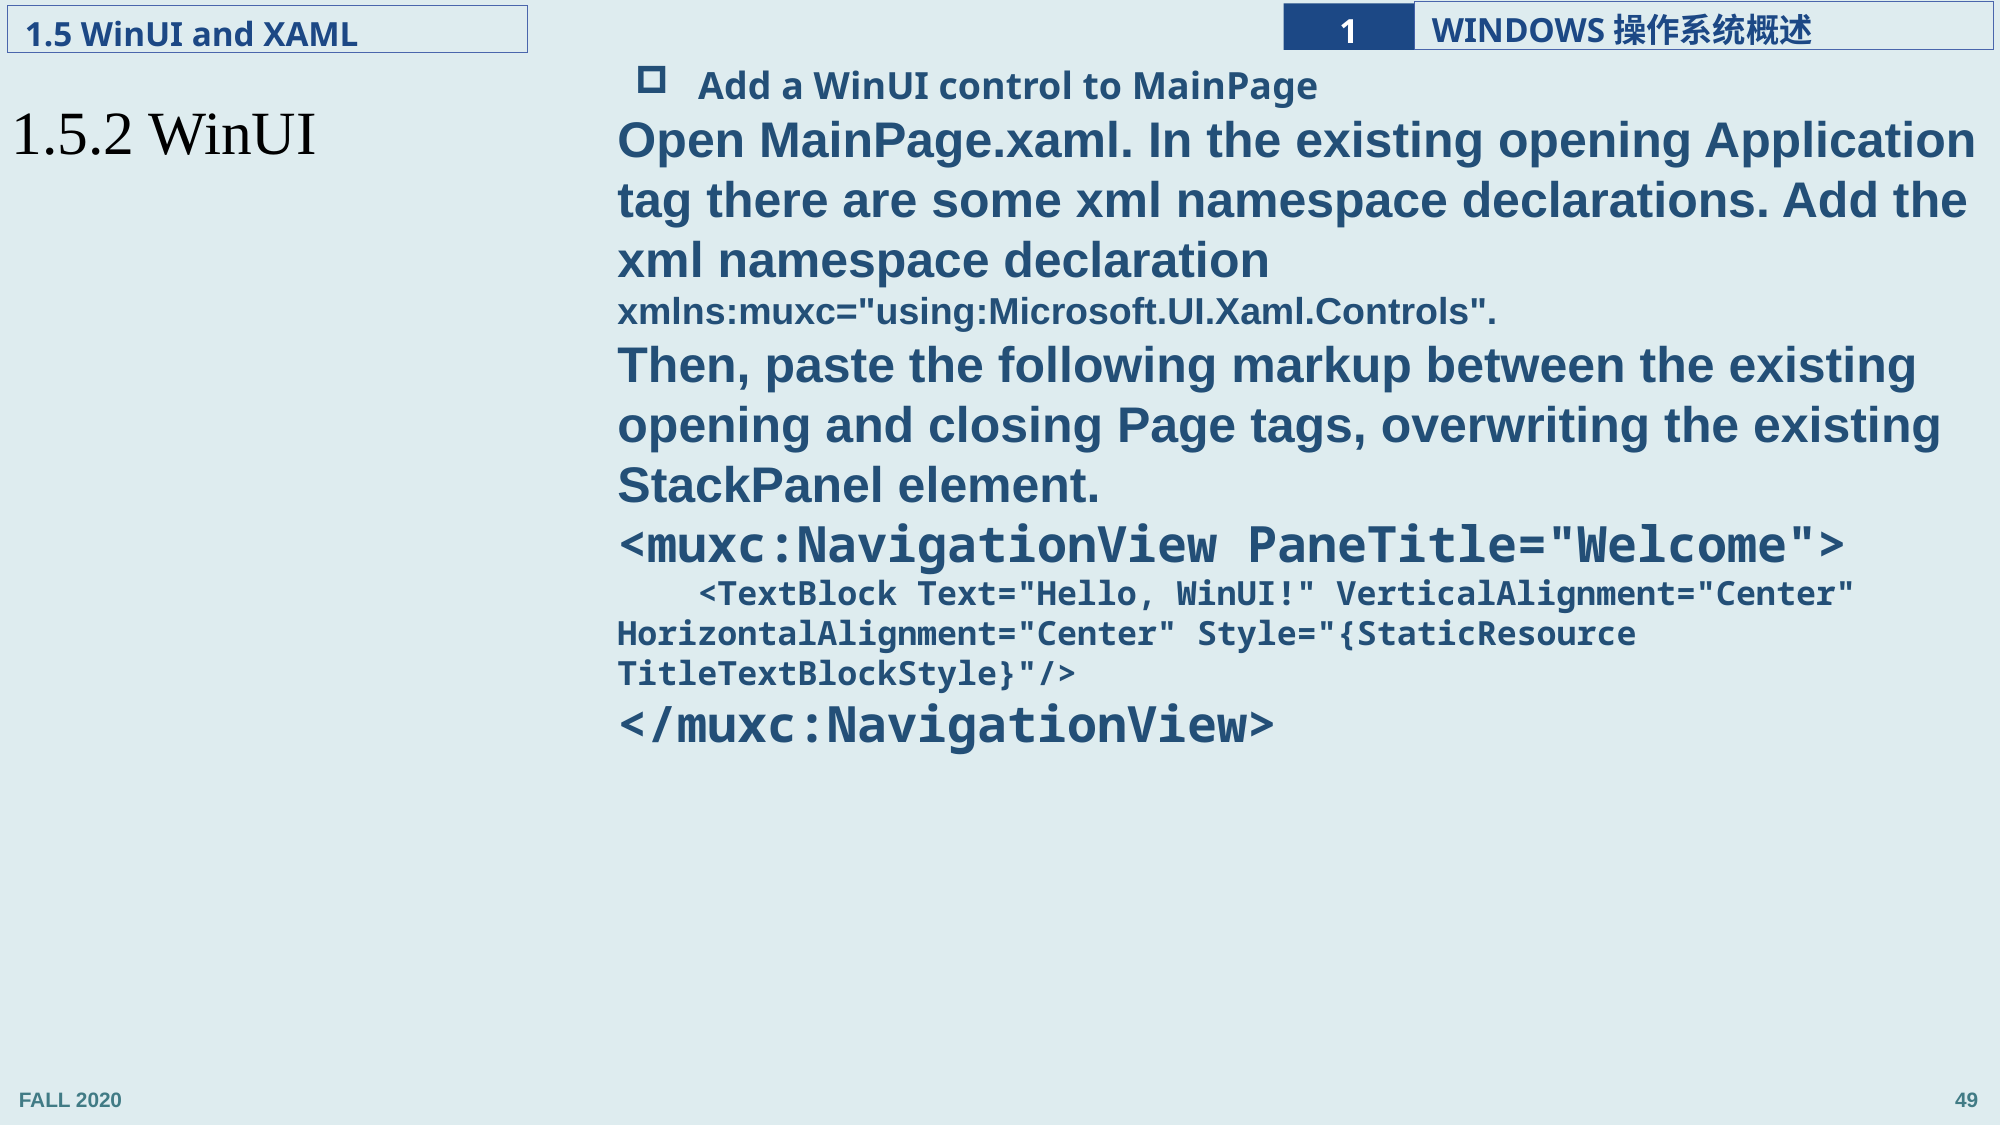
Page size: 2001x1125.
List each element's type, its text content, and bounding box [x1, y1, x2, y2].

title 1.5.2 WinUI [0, 87, 1057, 173]
list Add a WinUI control to MainPage Open MainPage.xaml. In the existing opening Application tag there are some xml namespace declarations. Add the xml namespace declaration xmlns:muxc="using:Microsoft.UI.Xaml.Controls". Then, paste the following markup between the existing opening and closing Page tags, overwriting the existing StackPanel element. <muxc:NavigationView PaneTitle="Welcome"> <TextBlock Text="Hello, WinUI!" VerticalAlignment="Center" HorizontalAlignment="Center" Style="{StaticResource TitleTextBlockStyle}"/> </muxc:NavigationView> [606, 243, 2000, 1012]
